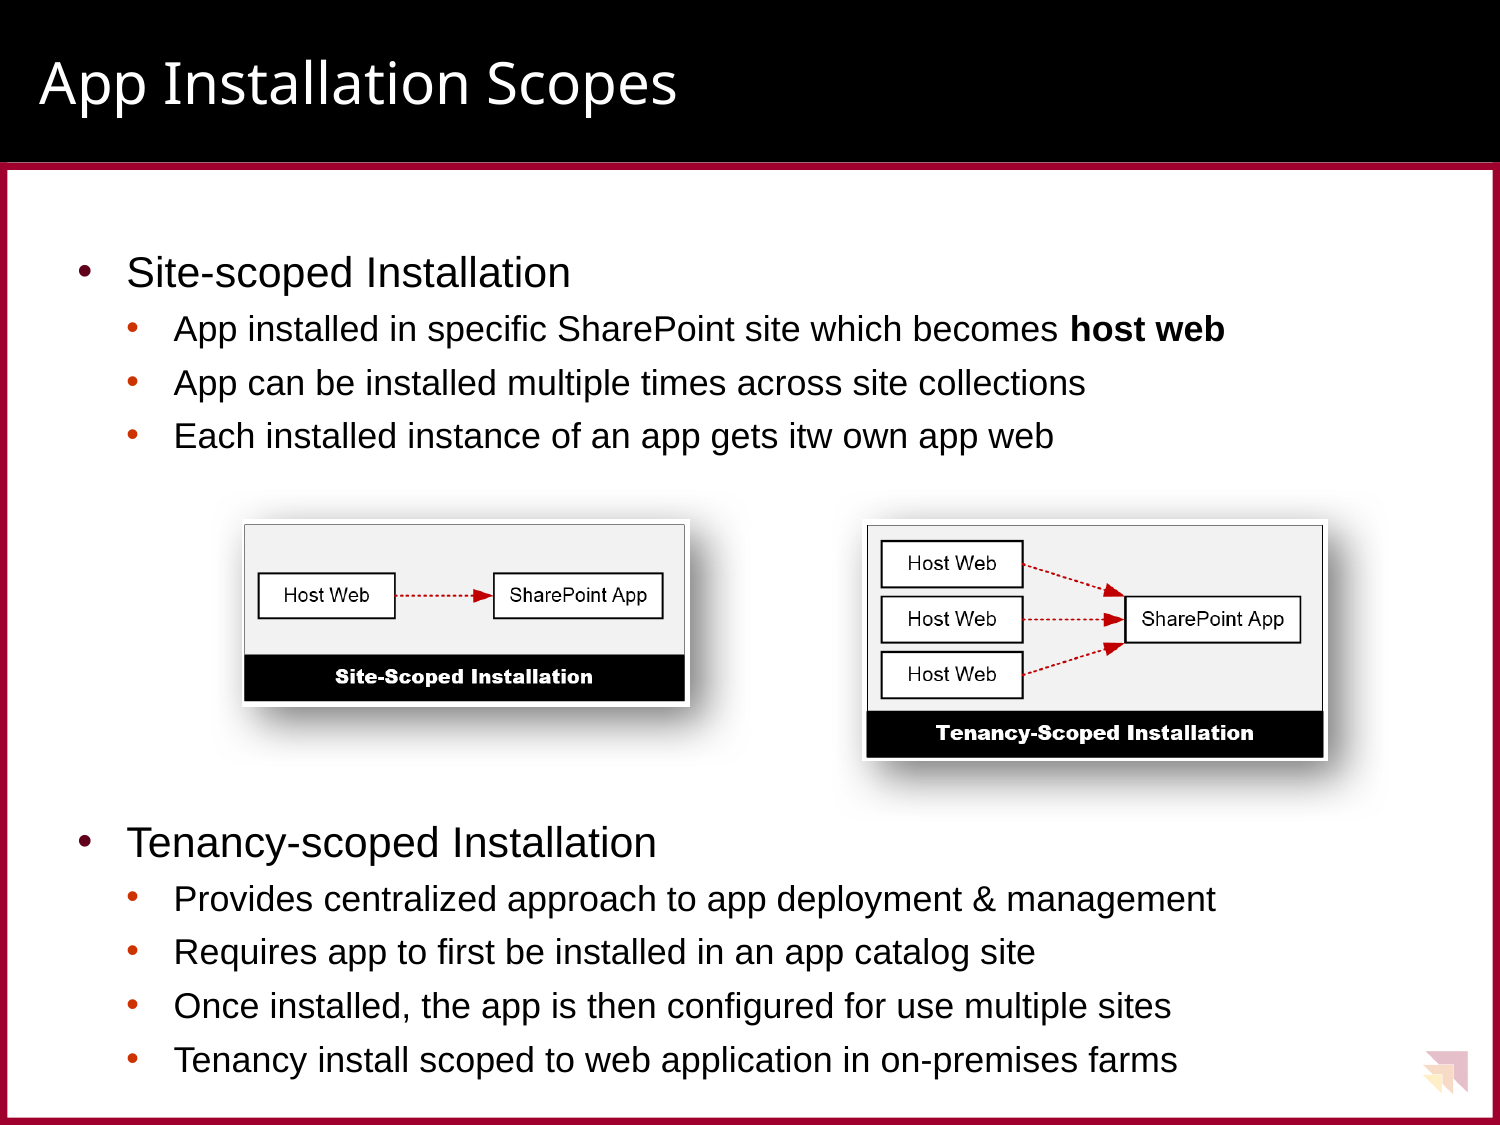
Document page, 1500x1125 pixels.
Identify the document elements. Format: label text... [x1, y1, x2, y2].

picture [241, 518, 691, 707]
list Site-scoped Installation App installed in specific SharePoint site which becomes host web App can be installed multiple times across site collections Each installed instance of an app gets itw own app web Tenancy-scoped Installation Provides centralized approach to app deployment & management Requires app to first be installed in an app catalog site Once installed, the app is then configured for use multiple sites Tenancy install scoped to web application in on-premises farms [62, 237, 1438, 1088]
picture [862, 518, 1328, 762]
title App Installation Scopes [24, 12, 1438, 150]
